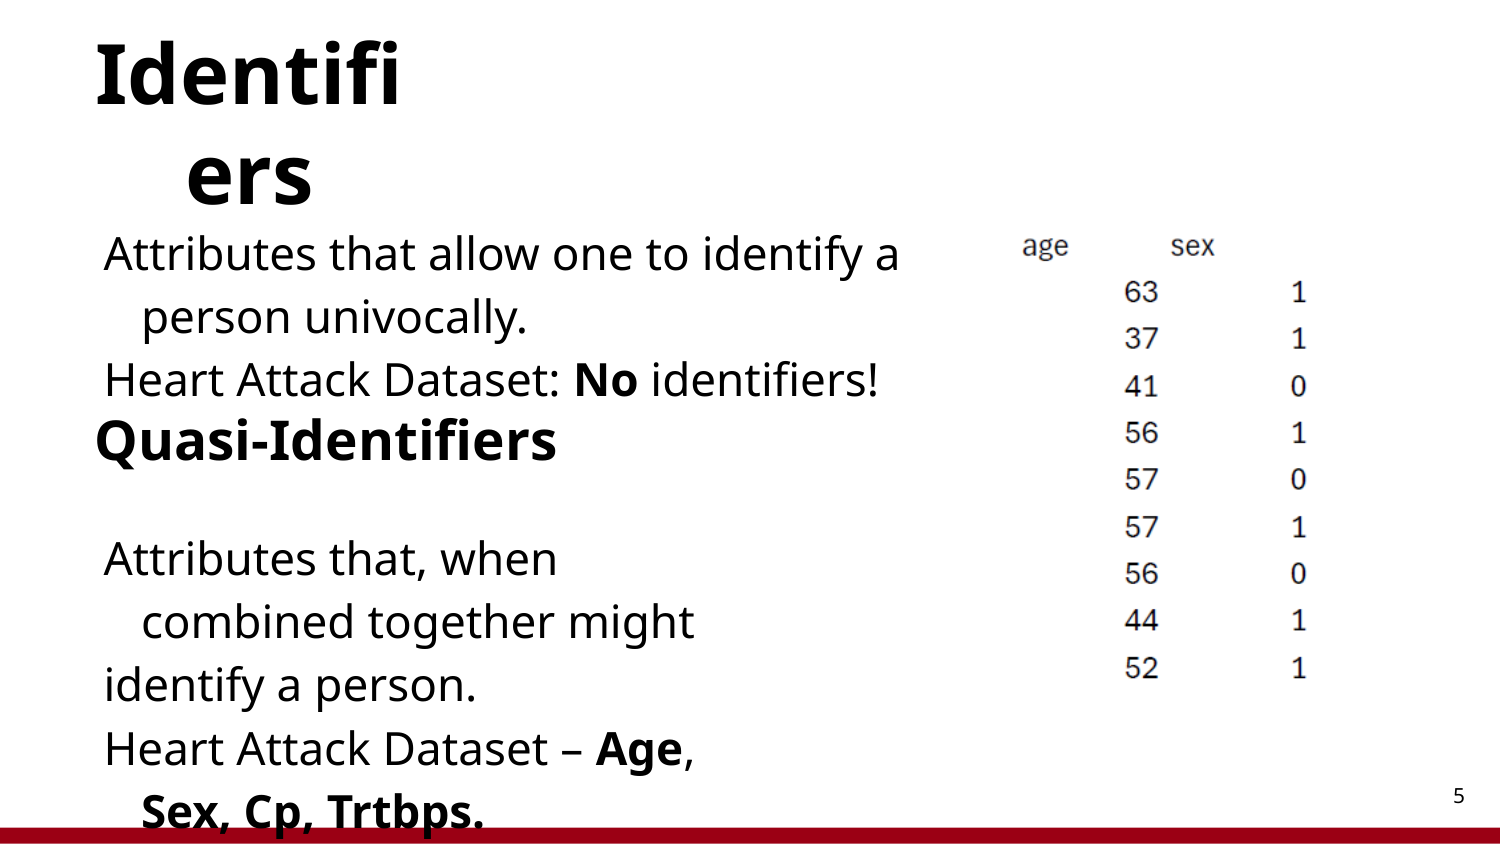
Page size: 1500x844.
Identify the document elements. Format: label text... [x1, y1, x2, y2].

title Identifiers [66, 53, 434, 190]
list Attributes that allow one to identify a person univocally. Heart Attack Dataset: No identifiers! [51, 200, 927, 338]
text_box Attributes that, when combined together might identify a person. Heart Attack Dataset – Age, Sex, Cp, Trtbps. [51, 506, 792, 723]
text_box Quasi-Identifiers [66, 370, 587, 506]
picture [1004, 200, 1316, 689]
slide_number 5 [1389, 764, 1480, 830]
